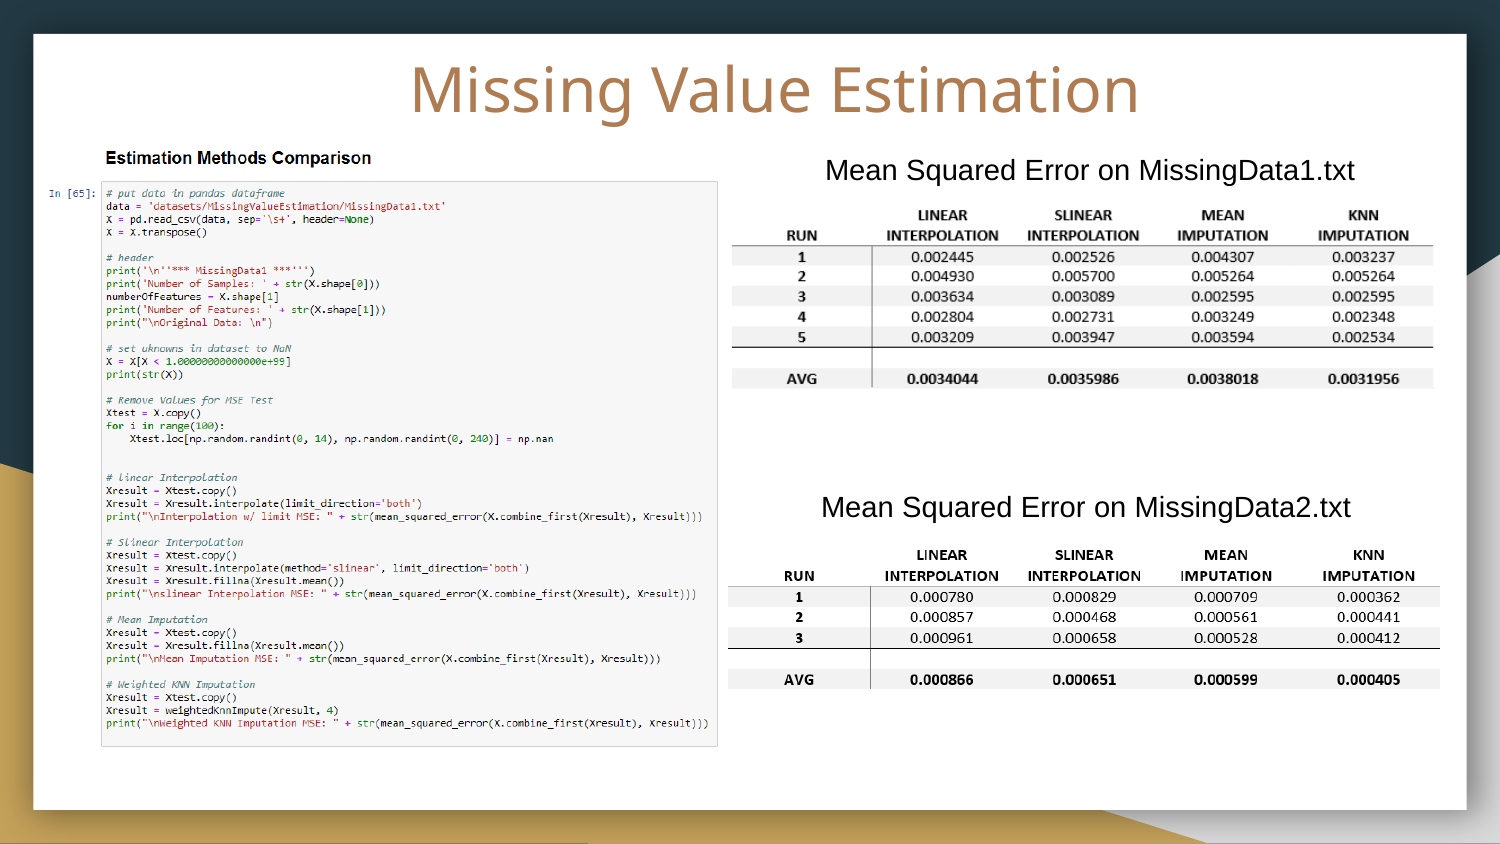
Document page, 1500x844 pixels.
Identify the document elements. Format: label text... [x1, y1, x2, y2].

picture [34, 136, 1450, 764]
title Missing Value Estimation [159, 35, 1392, 188]
text_box Mean Squared Error on MissingData1.txt [738, 136, 1443, 189]
text_box Mean Squared Error on MissingData2.txt [736, 472, 1439, 541]
